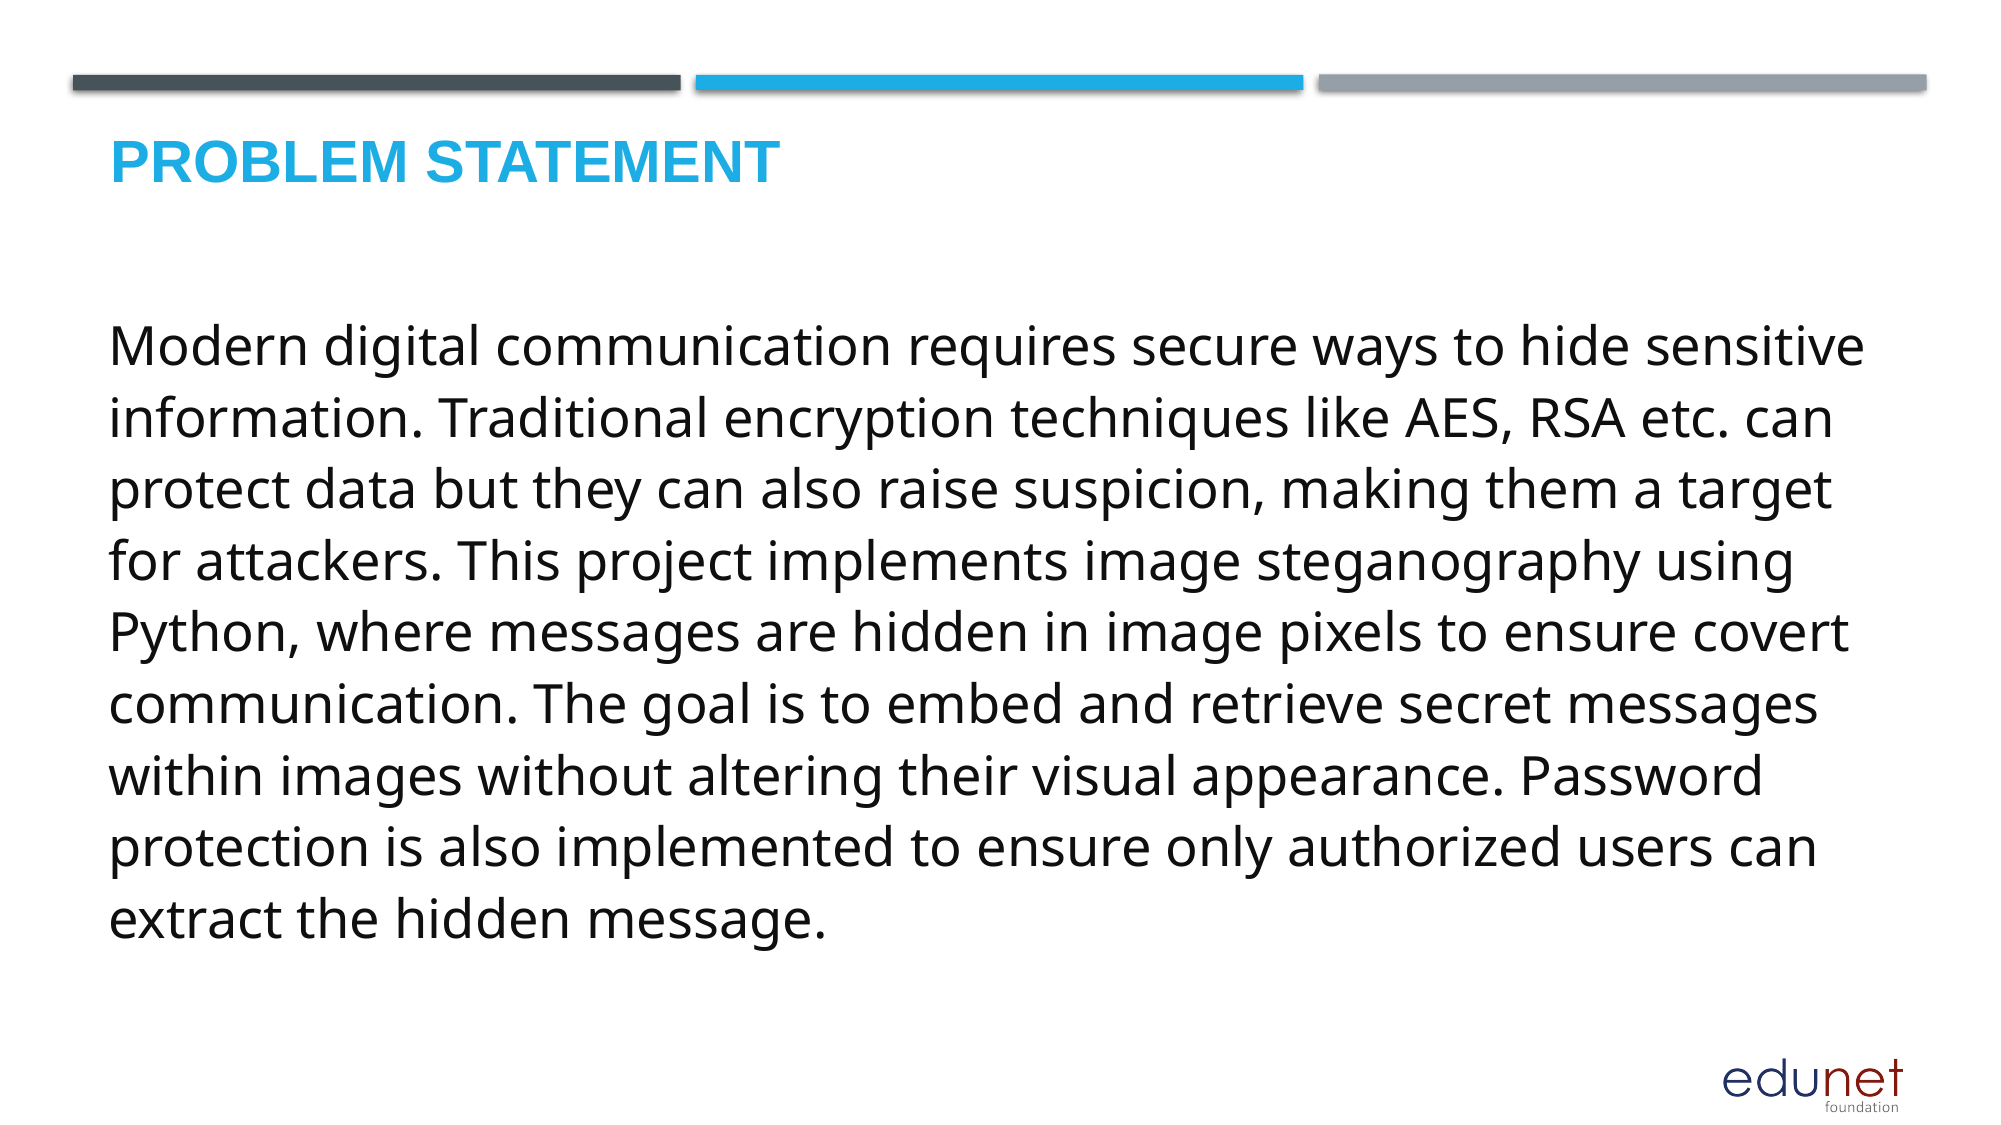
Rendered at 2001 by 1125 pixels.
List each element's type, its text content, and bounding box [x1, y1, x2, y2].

list Modern digital communication requires secure ways to hide sensitive information. Traditional encryption techniques like AES, RSA etc. can protect data but they can also raise suspicion, making them a target for attackers. This project implements image steganography using Python, where messages are hidden in image pixels to ensure covert communication. The goal is to embed and retrieve secret messages within images without altering their visual appearance. Password protection is also implemented to ensure only authorized users can extract the hidden message. [93, 297, 1903, 1064]
title Problem Statement [95, 115, 1905, 203]
picture [1719, 1056, 1905, 1116]
